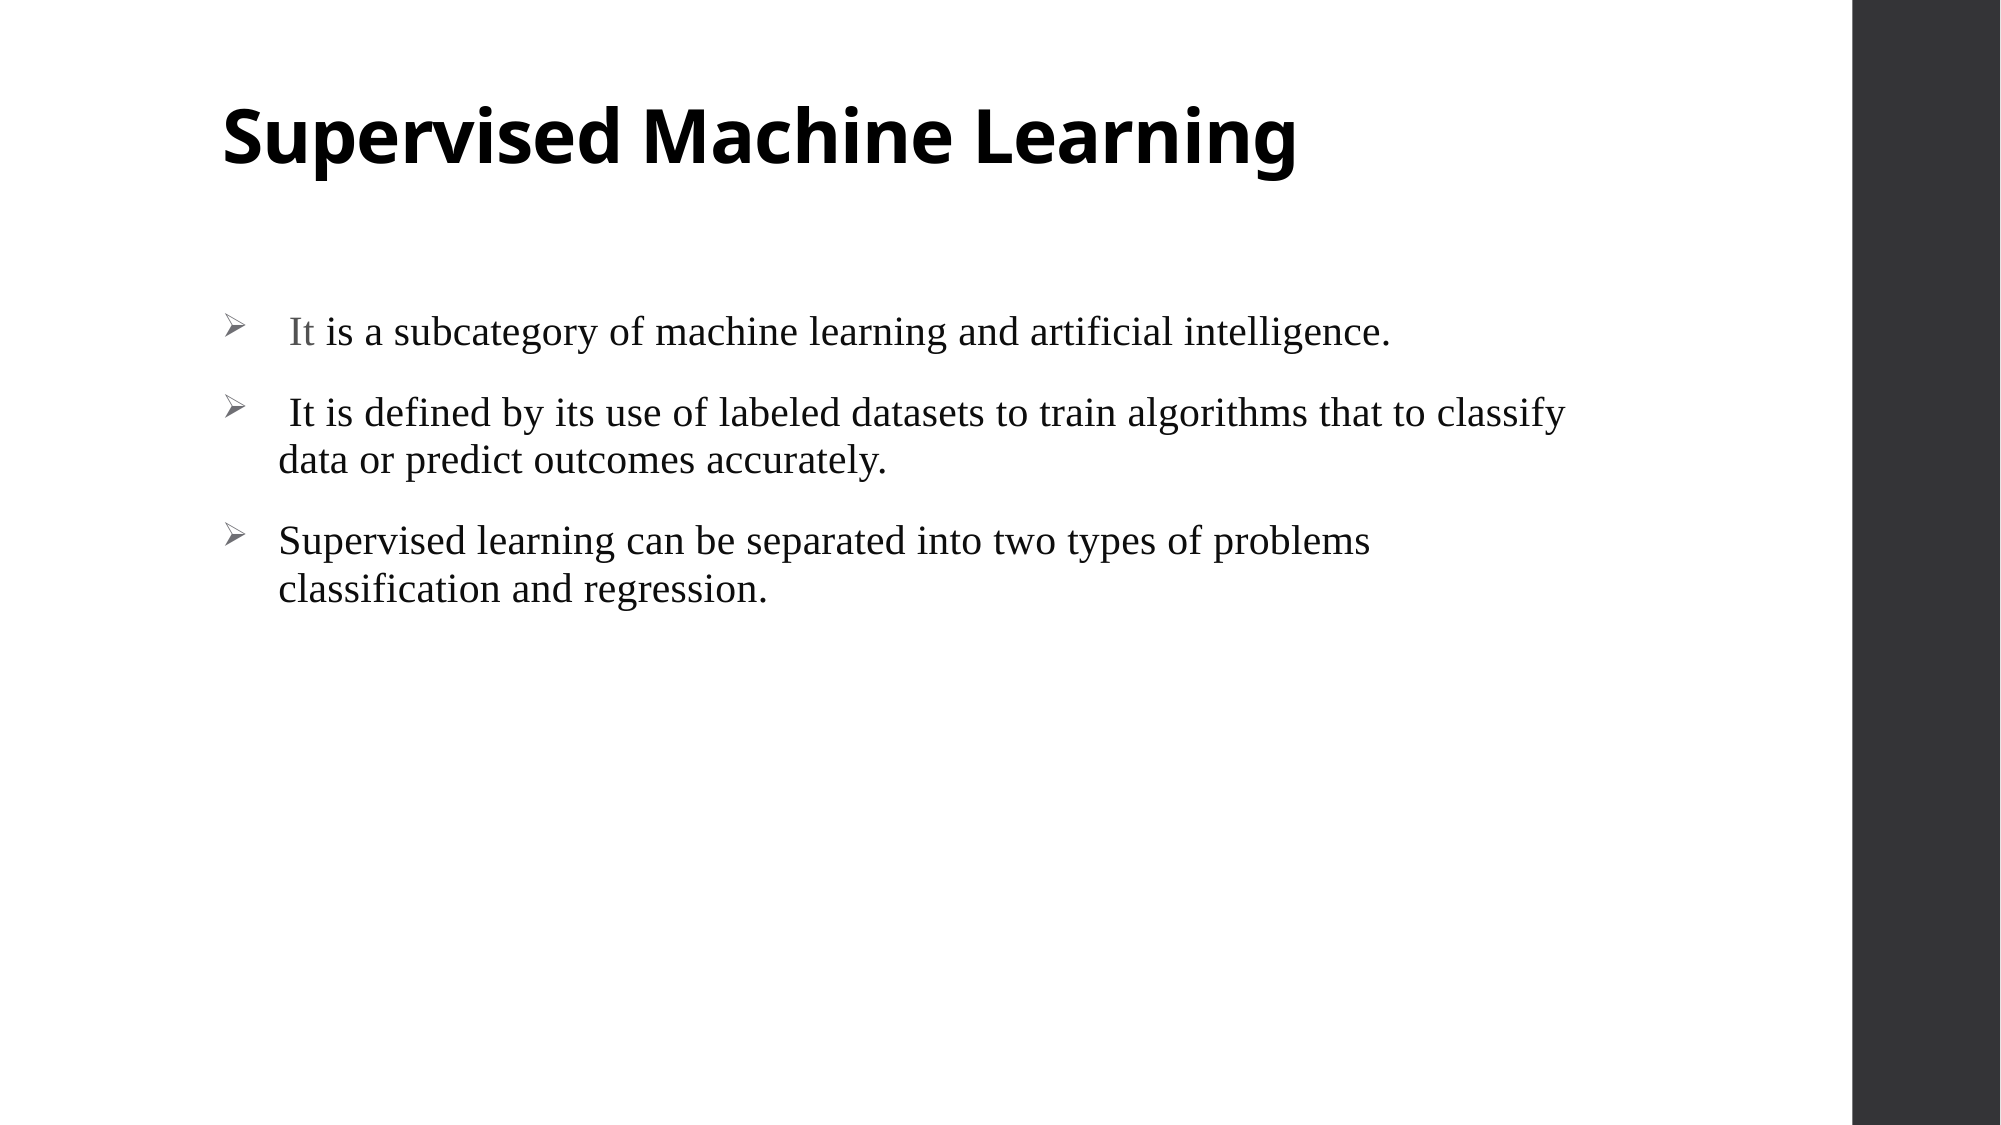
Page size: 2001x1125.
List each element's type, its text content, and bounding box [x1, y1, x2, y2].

list It is a subcategory of machine learning and artificial intelligence. It is defined by its use of labeled datasets to train algorithms that to classify data or predict outcomes accurately. Supervised learning can be separated into two types of problems classification and regression. [206, 299, 1617, 1014]
title Supervised Machine Learning [206, 60, 1797, 278]
